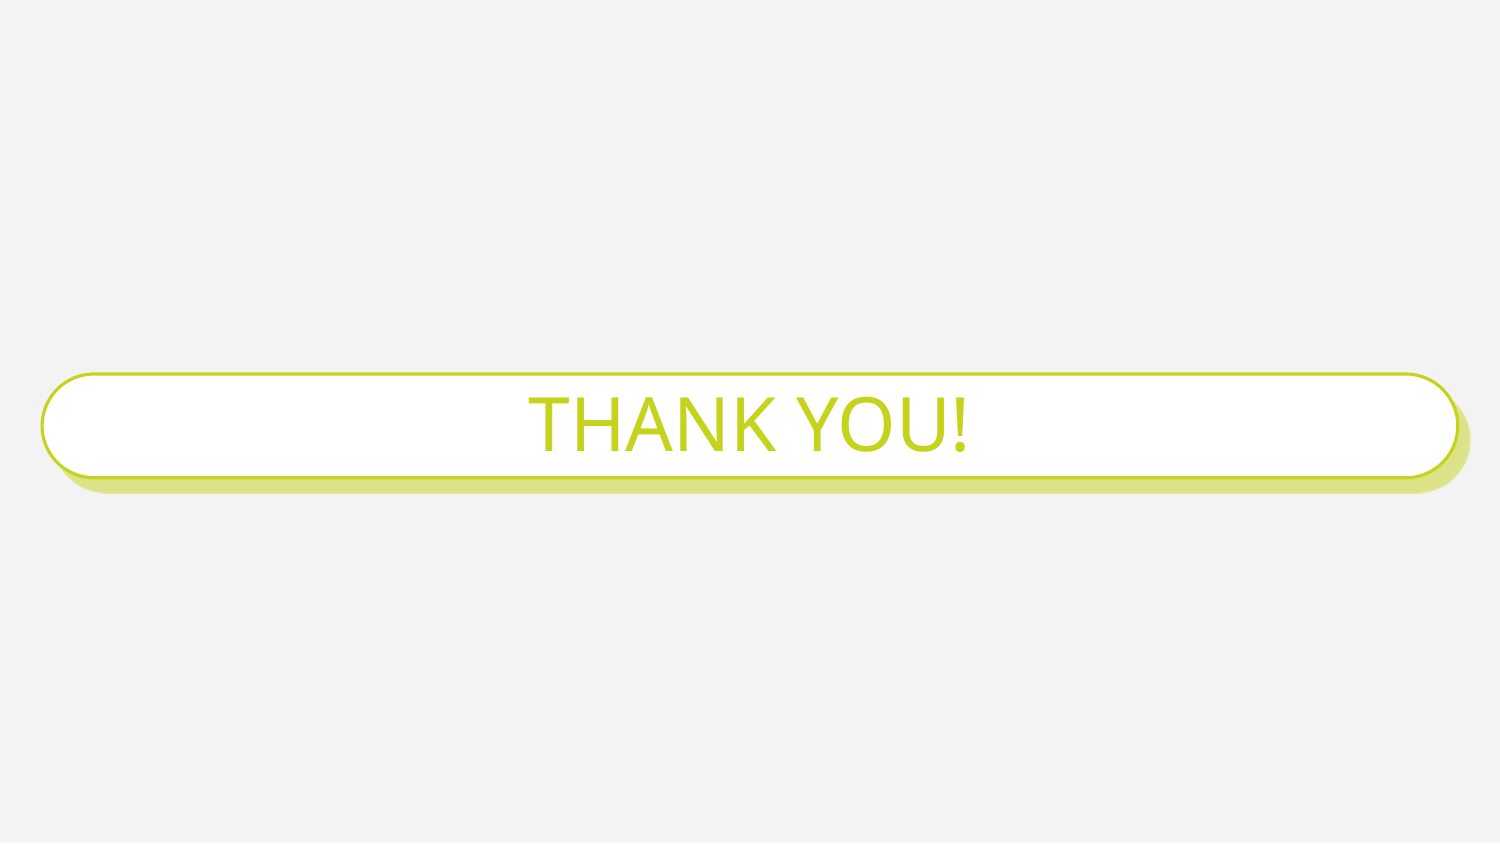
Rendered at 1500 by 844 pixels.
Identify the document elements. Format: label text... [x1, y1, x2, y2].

text_box [0, 0, 1500, 843]
text_box [1077, 373, 1458, 478]
title THANK YOU! [423, 336, 1077, 508]
text_box [42, 373, 423, 478]
